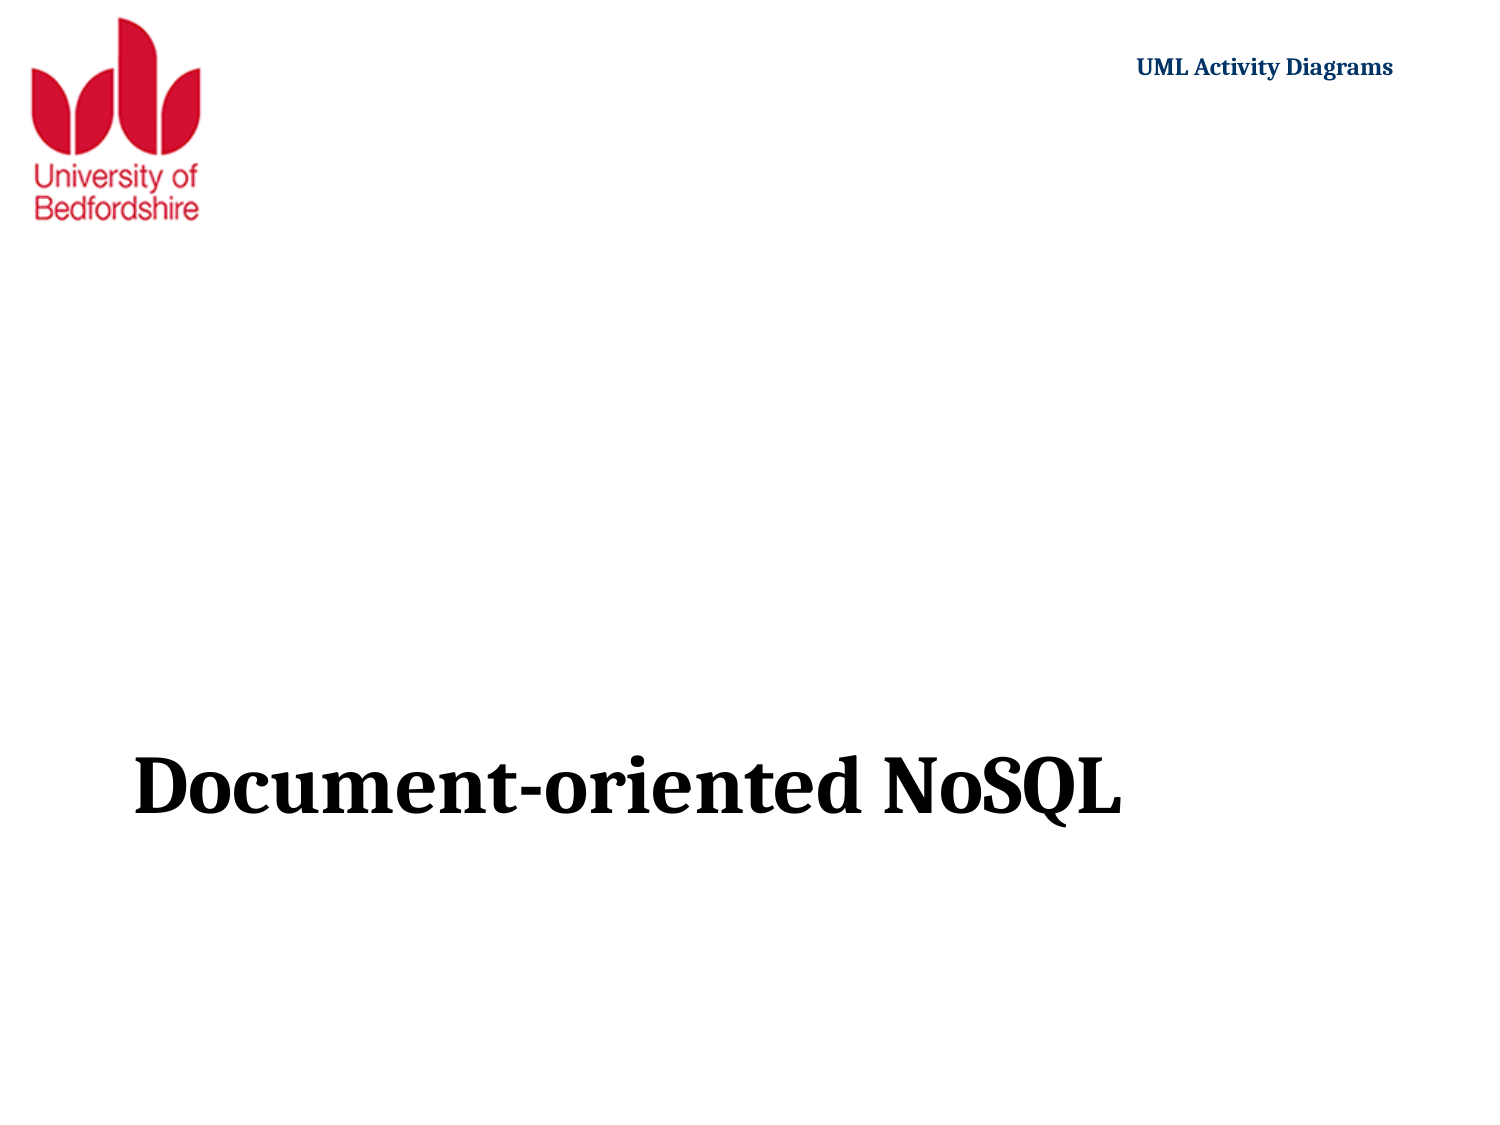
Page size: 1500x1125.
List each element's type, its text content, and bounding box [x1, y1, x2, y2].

picture [0, 0, 237, 236]
title Document-oriented NoSQL [118, 722, 1394, 947]
